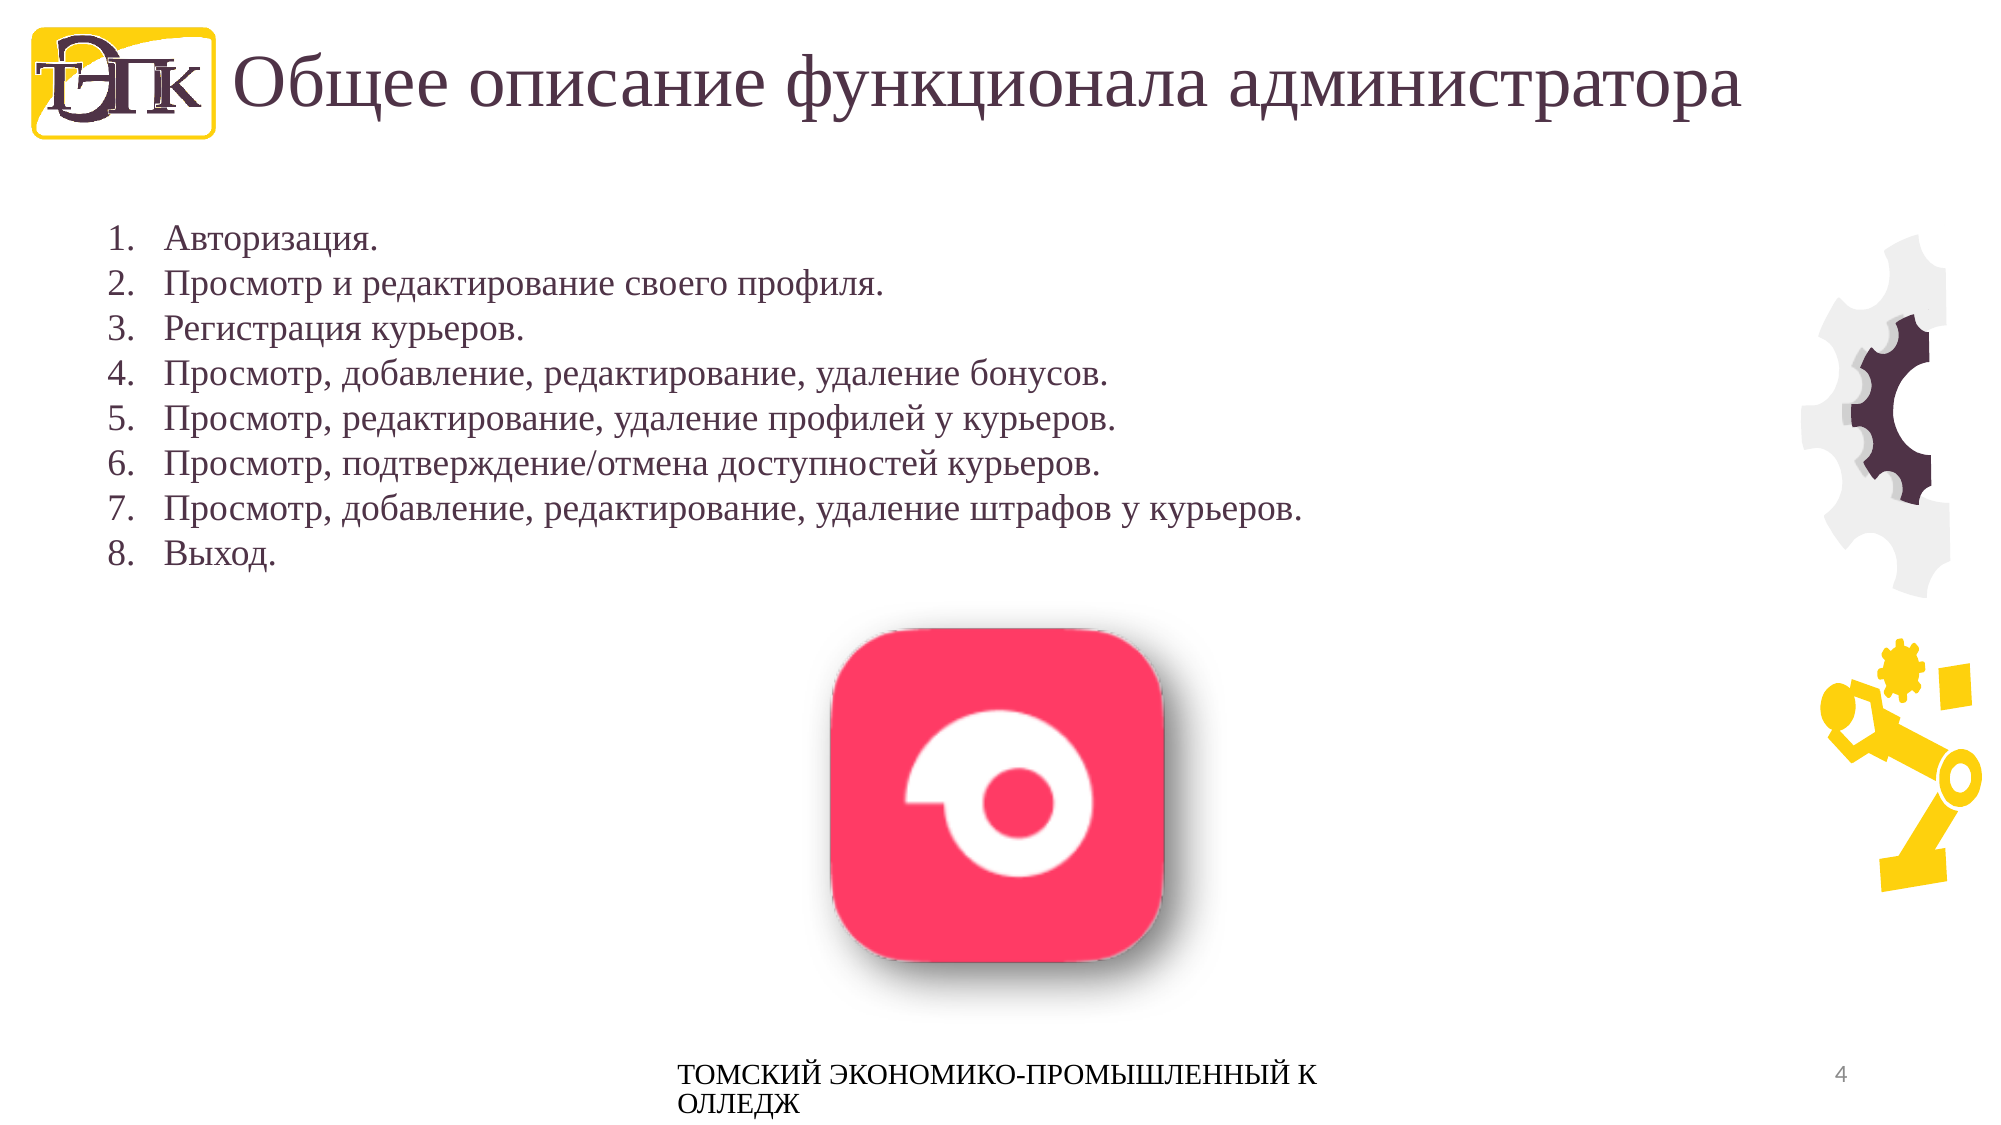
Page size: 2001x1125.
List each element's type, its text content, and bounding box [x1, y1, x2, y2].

text_box Авторизация. Просмотр и редактирование своего профиля. Регистрация курьеров. Просмотр, добавление, редактирование, удаление бонусов. Просмотр, редактирование, удаление профилей у курьеров. Просмотр, подтверждение/отмена доступностей курьеров. Просмотр, добавление, редактирование, удаление штрафов у курьеров. Выход. [92, 205, 1702, 581]
title Общее описание функционала администратора [218, 56, 1863, 109]
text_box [1800, 224, 1982, 893]
footer ТОМСКИЙ ЭКОНОМИКО-ПРОМЫШЛЕННЫЙ КОЛЛЕДЖ [662, 1042, 1338, 1103]
picture [28, 25, 218, 140]
picture [786, 597, 1214, 1008]
slide_number 4 [1412, 1042, 1863, 1103]
